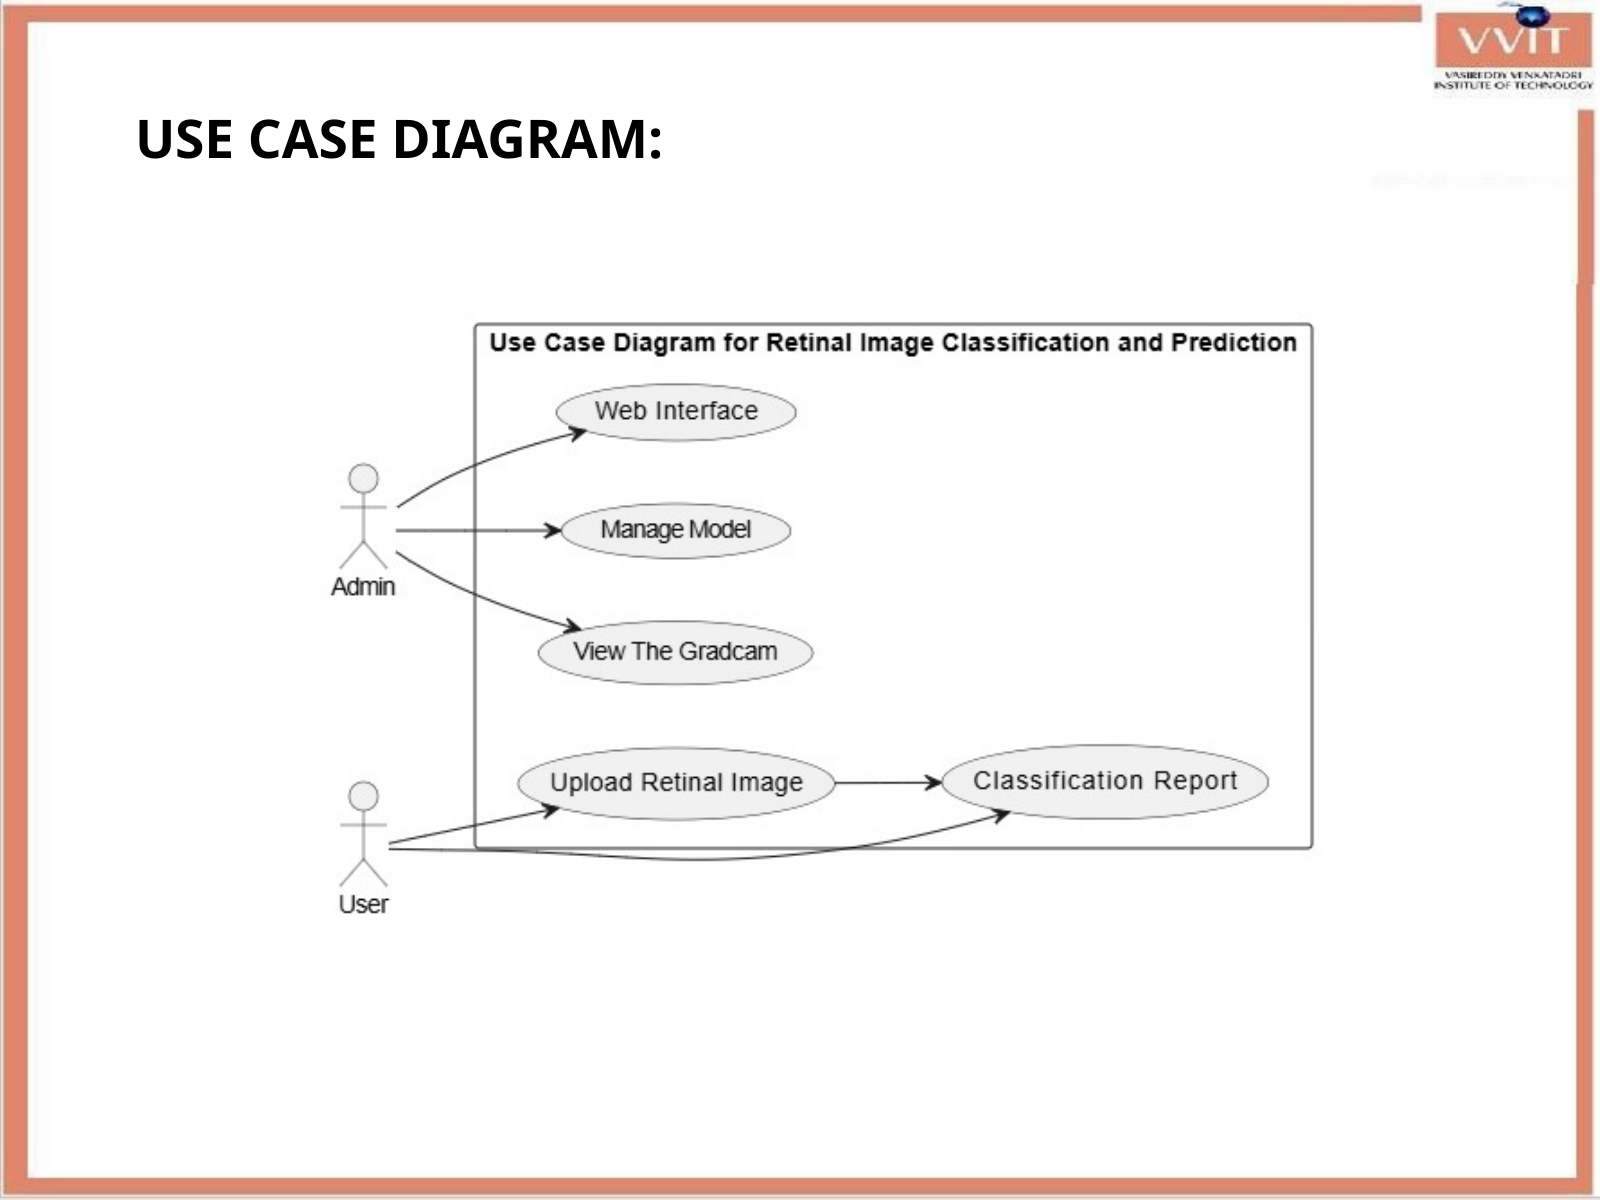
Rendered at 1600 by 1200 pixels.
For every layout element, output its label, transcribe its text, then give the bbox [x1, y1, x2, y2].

text_box USE CASE DIAGRAM: [135, 105, 1145, 170]
picture [249, 312, 1326, 1038]
text_box [0, 0, 1600, 1200]
